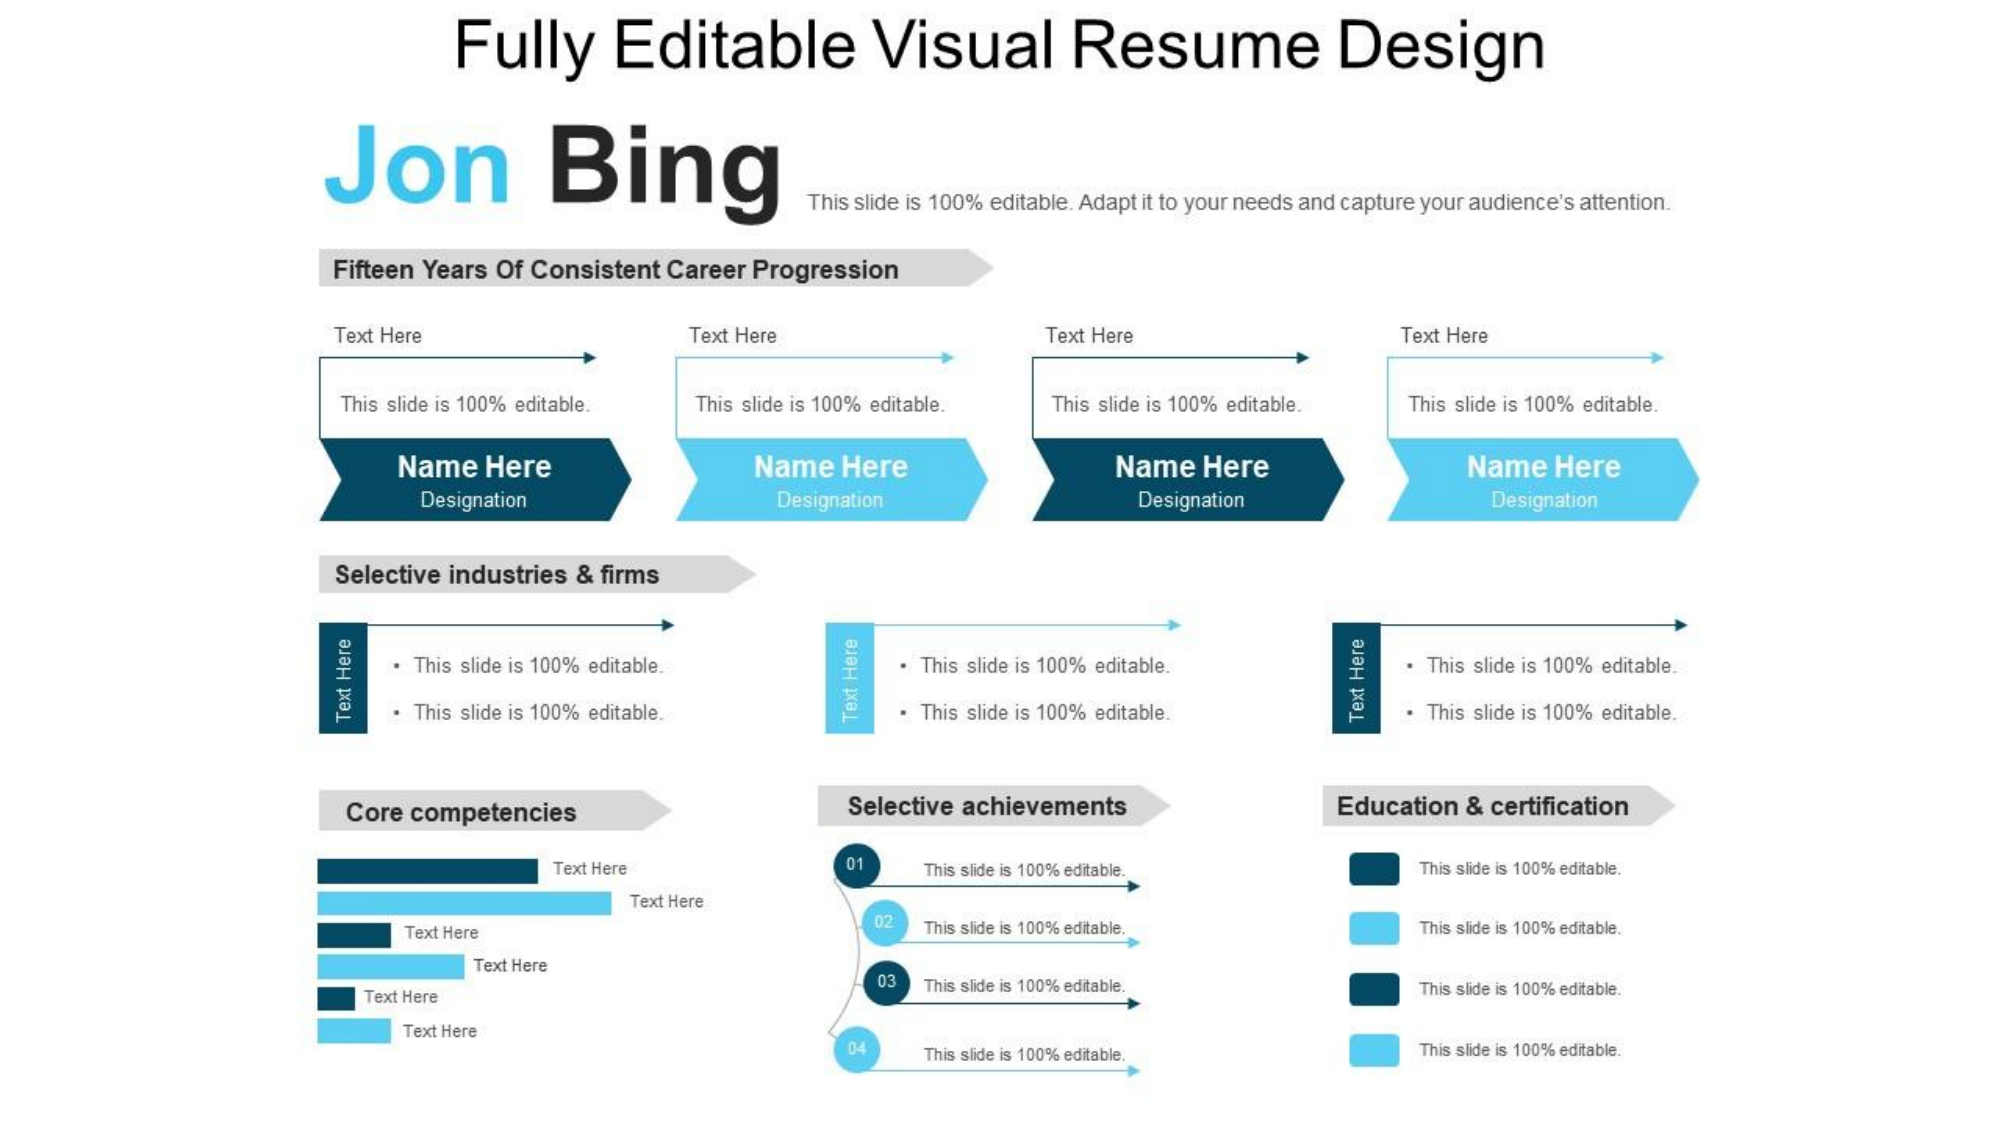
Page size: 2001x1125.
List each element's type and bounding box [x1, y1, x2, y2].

picture [249, 0, 1751, 1125]
